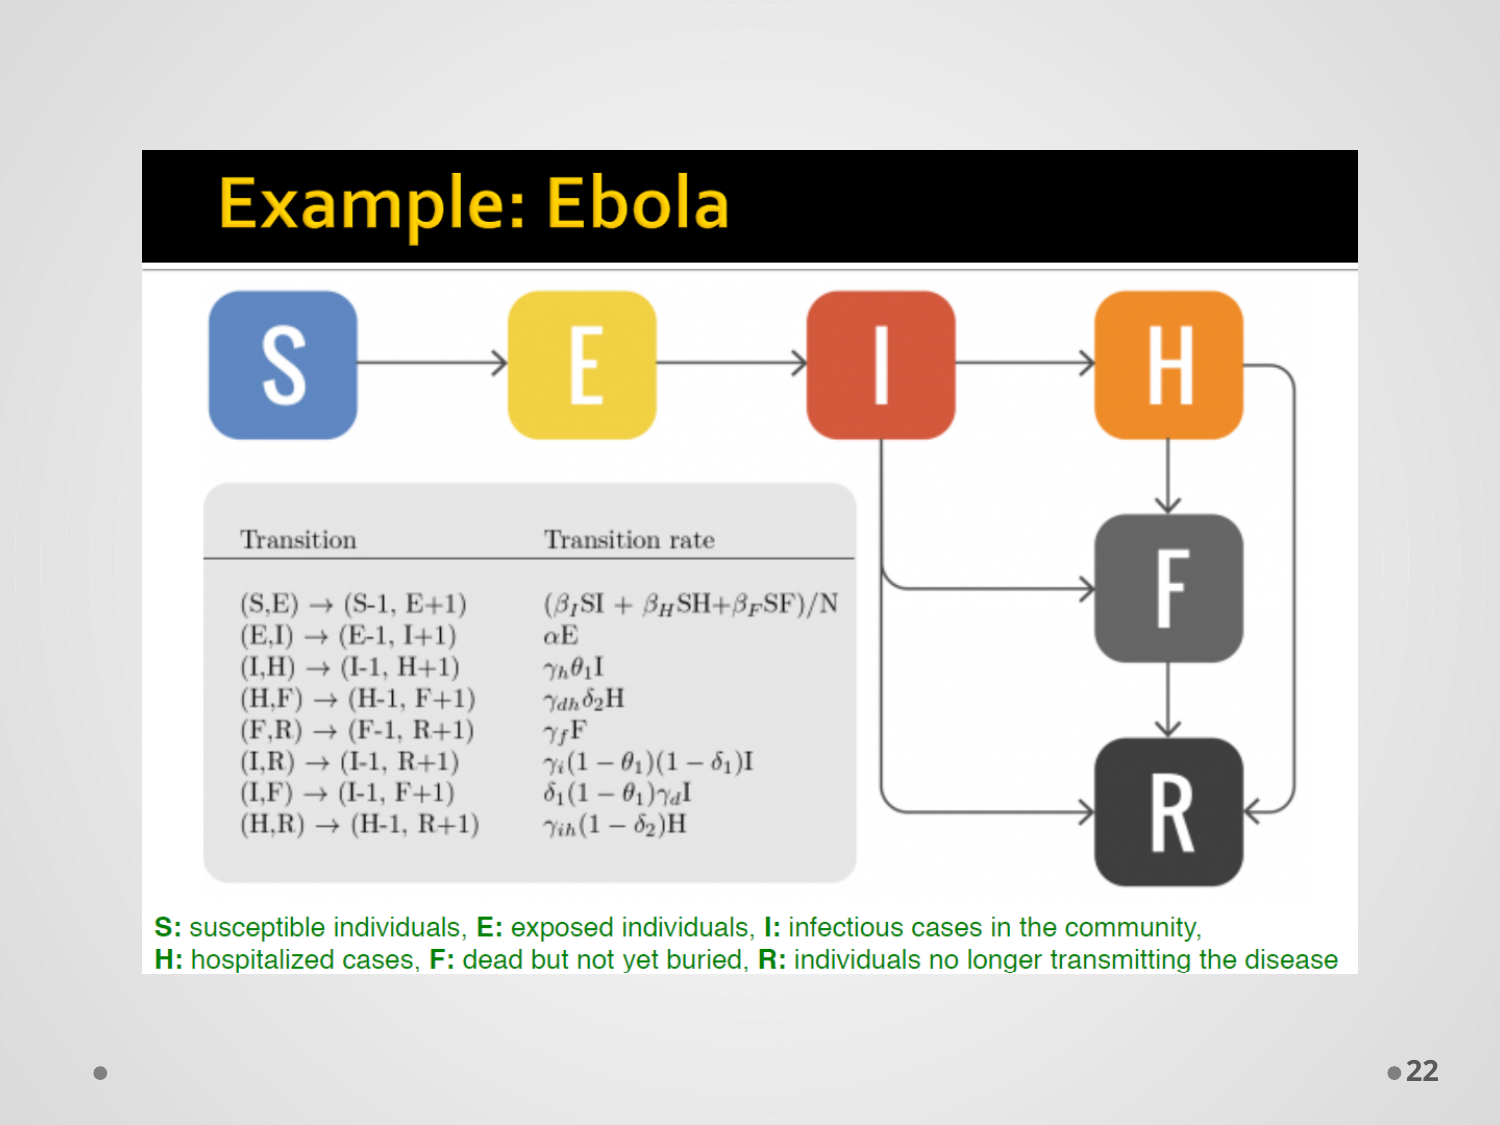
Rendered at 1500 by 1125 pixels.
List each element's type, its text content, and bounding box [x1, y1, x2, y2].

slide_number 22 [1401, 1042, 1494, 1103]
picture [141, 150, 1359, 975]
